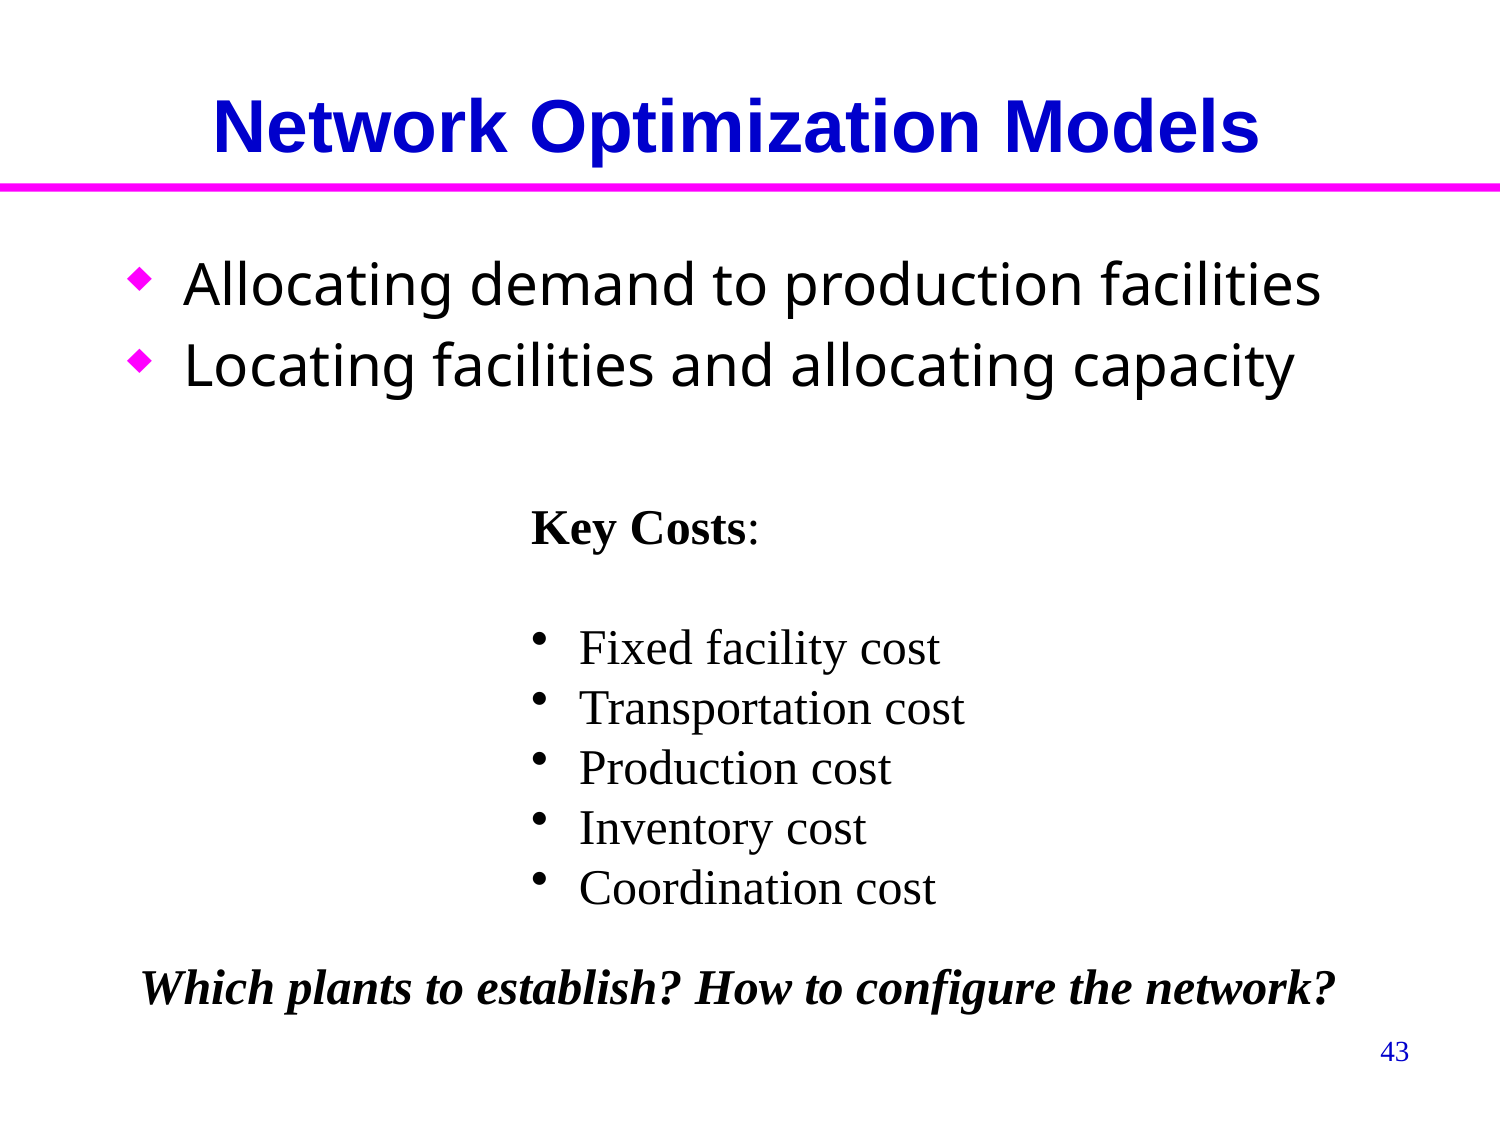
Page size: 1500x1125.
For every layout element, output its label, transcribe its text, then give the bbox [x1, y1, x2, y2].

list Allocating demand to production facilities Locating facilities and allocating capacity [112, 239, 1381, 980]
text_box Key Costs: Fixed facility cost Transportation cost Production cost Inventory cost Coordination cost [516, 487, 981, 922]
title Network Optimization Models [62, 31, 1413, 175]
slide_number 43 [1074, 1024, 1425, 1103]
text_box Which plants to establish? How to configure the network? [124, 947, 1365, 1023]
